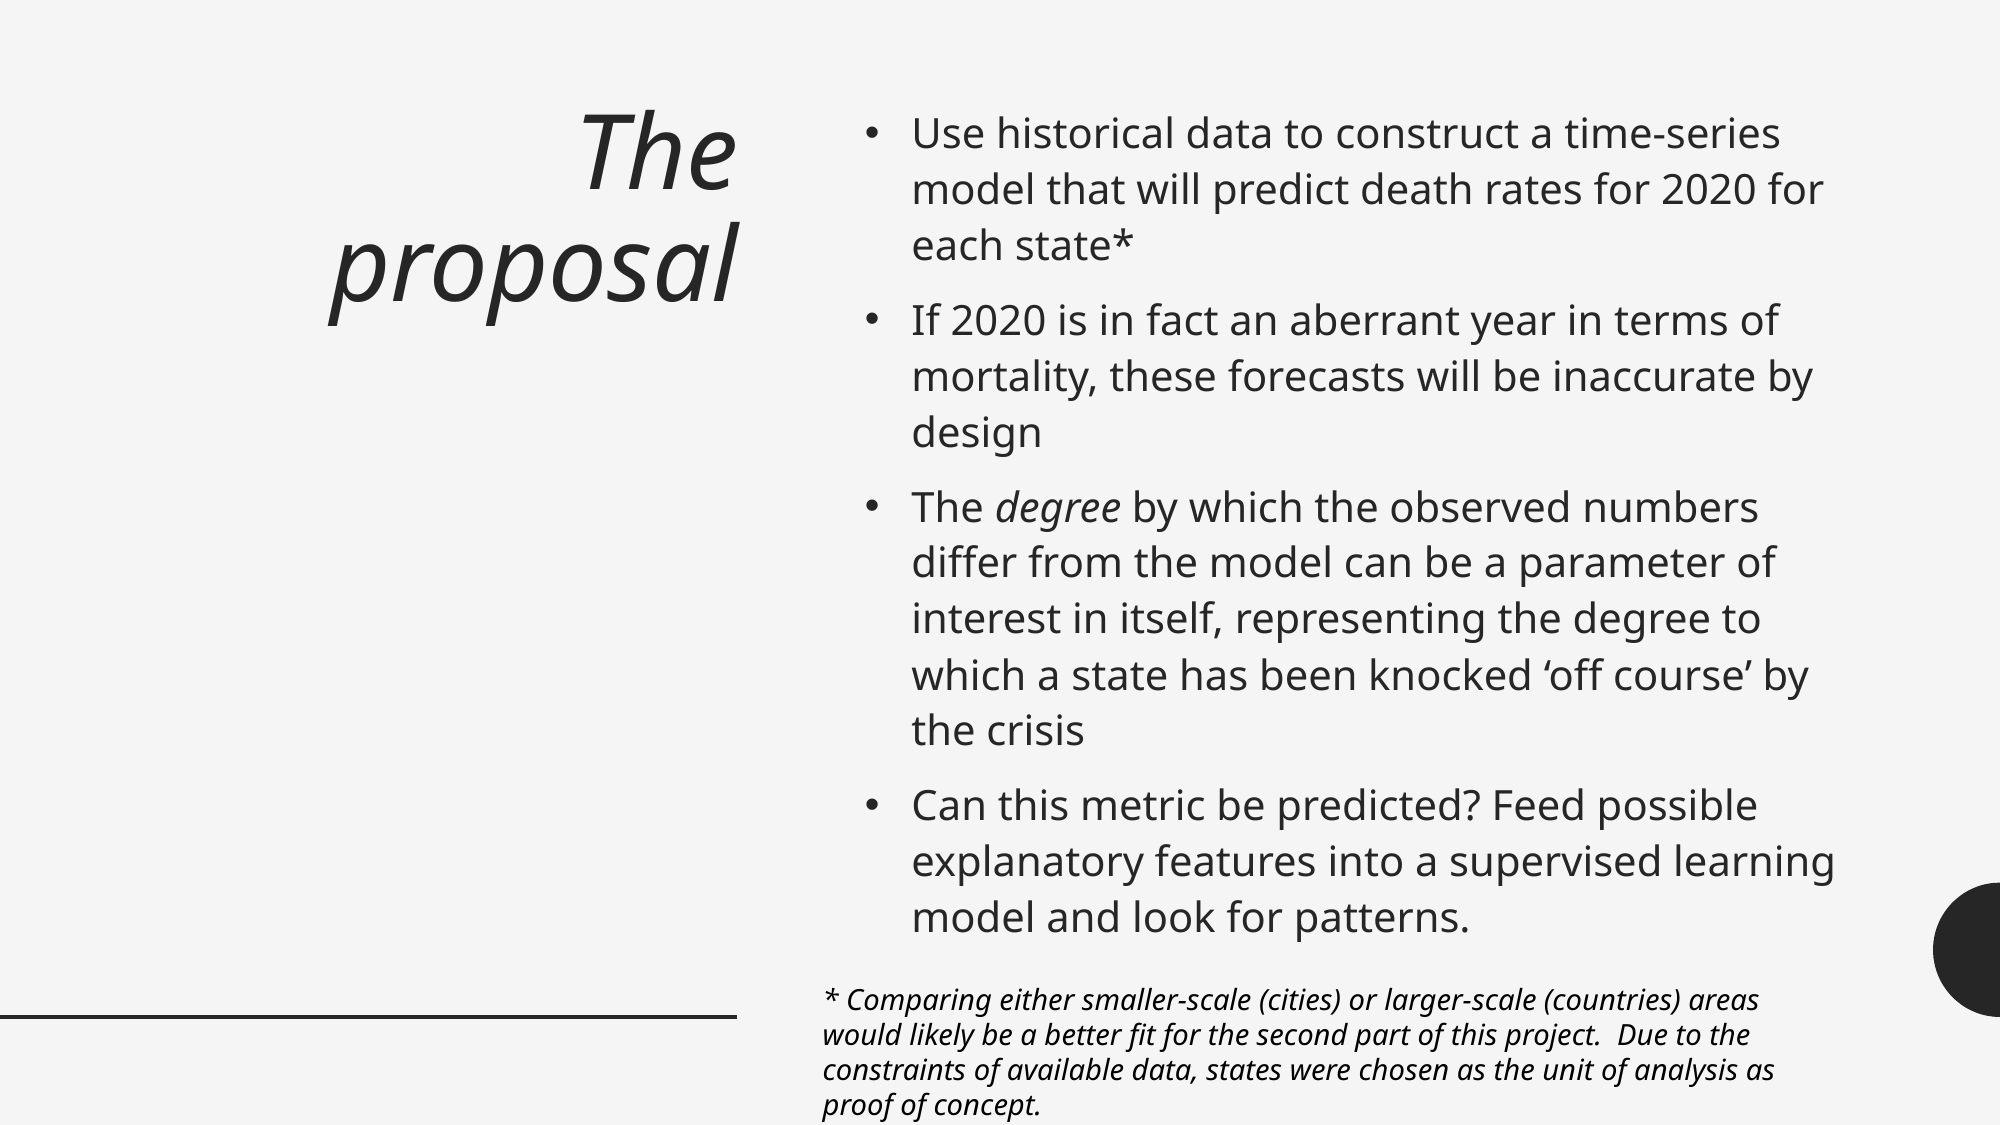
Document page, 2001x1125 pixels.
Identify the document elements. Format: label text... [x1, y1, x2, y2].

text_box * Comparing either smaller-scale (cities) or larger-scale (countries) areas would likely be a better fit for the second part of this project. Due to the constraints of available data, states were chosen as the unit of analysis as proof of concept. [807, 973, 1799, 1125]
title The proposal [125, 91, 754, 905]
list Use historical data to construct a time-series model that will predict death rates for 2020 for each state* If 2020 is in fact an aberrant year in terms of mortality, these forecasts will be inaccurate by design The degree by which the observed numbers differ from the model can be a parameter of interest in itself, representing the degree to which a state has been knocked ‘off course’ by the crisis Can this metric be predicted? Feed possible explanatory features into a supervised learning model and look for patterns. [849, 93, 1875, 1022]
